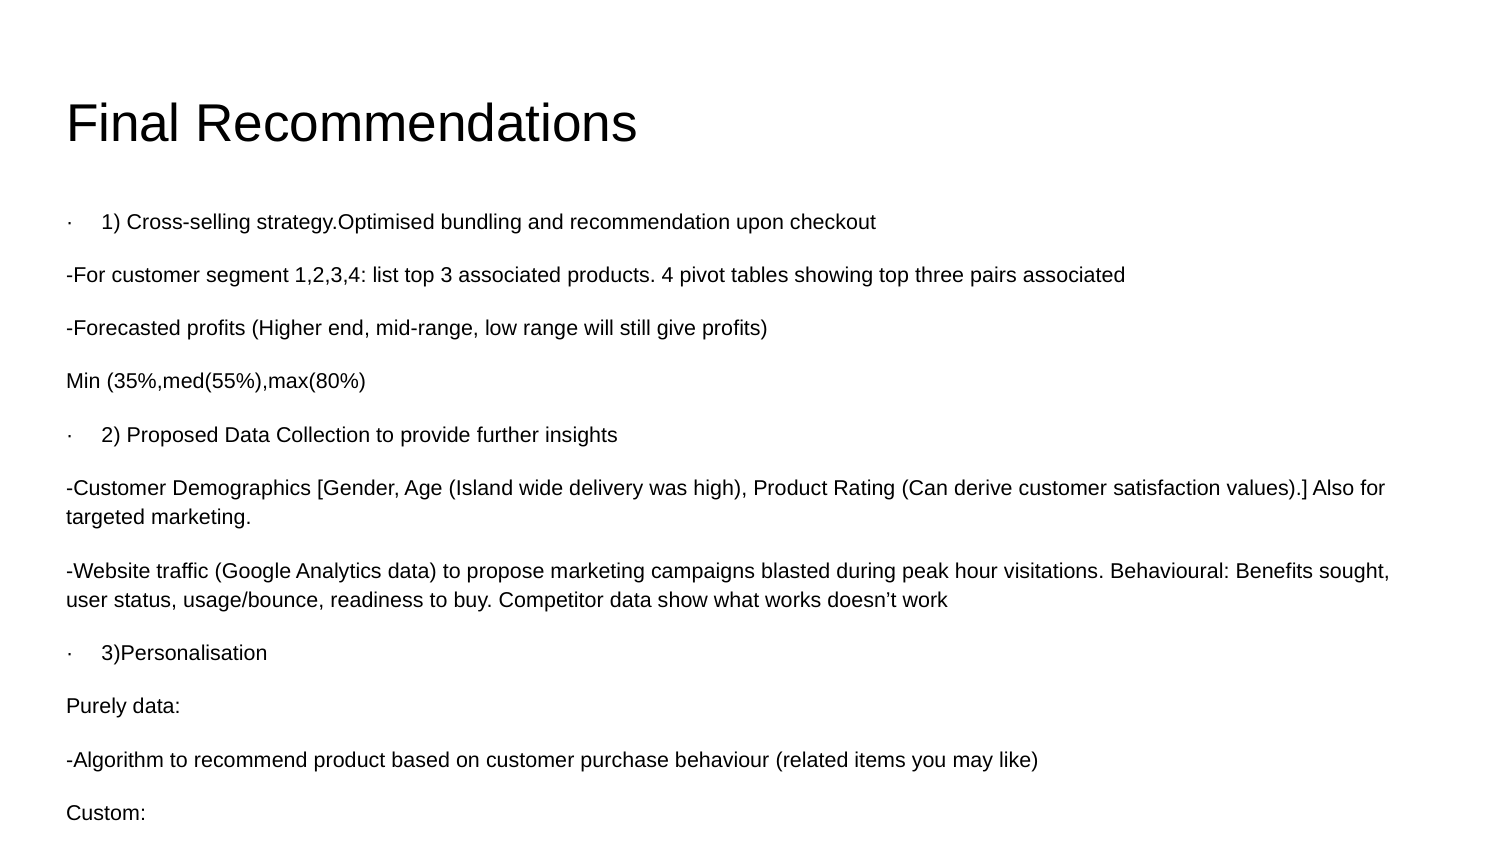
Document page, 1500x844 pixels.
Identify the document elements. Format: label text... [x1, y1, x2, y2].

title Final Recommendations [51, 72, 1449, 167]
list · 1) Cross-selling strategy.Optimised bundling and recommendation upon checkout -For customer segment 1,2,3,4: list top 3 associated products. 4 pivot tables showing top three pairs associated -Forecasted profits (Higher end, mid-range, low range will still give profits) Min (35%,med(55%),max(80%) · 2) Proposed Data Collection to provide further insights -Customer Demographics [Gender, Age (Island wide delivery was high), Product Rating (Can derive customer satisfaction values).] Also for targeted marketing. -Website traffic (Google Analytics data) to propose marketing campaigns blasted during peak hour visitations. Behavioural: Benefits sought, user status, usage/bounce, readiness to buy. Competitor data show what works doesn’t work · 3)Personalisation Purely data: -Algorithm to recommend product based on customer purchase behaviour (related items you may like) Custom: -Personalised appreciation note listing down benefits of drinks, birthday discount -loyalty programs (Discount for long-term customers. Recency) for customer retention · Campaign Strategies: Targeted marketing using demographics and Google analytics website traffic dataset [51, 189, 1449, 844]
